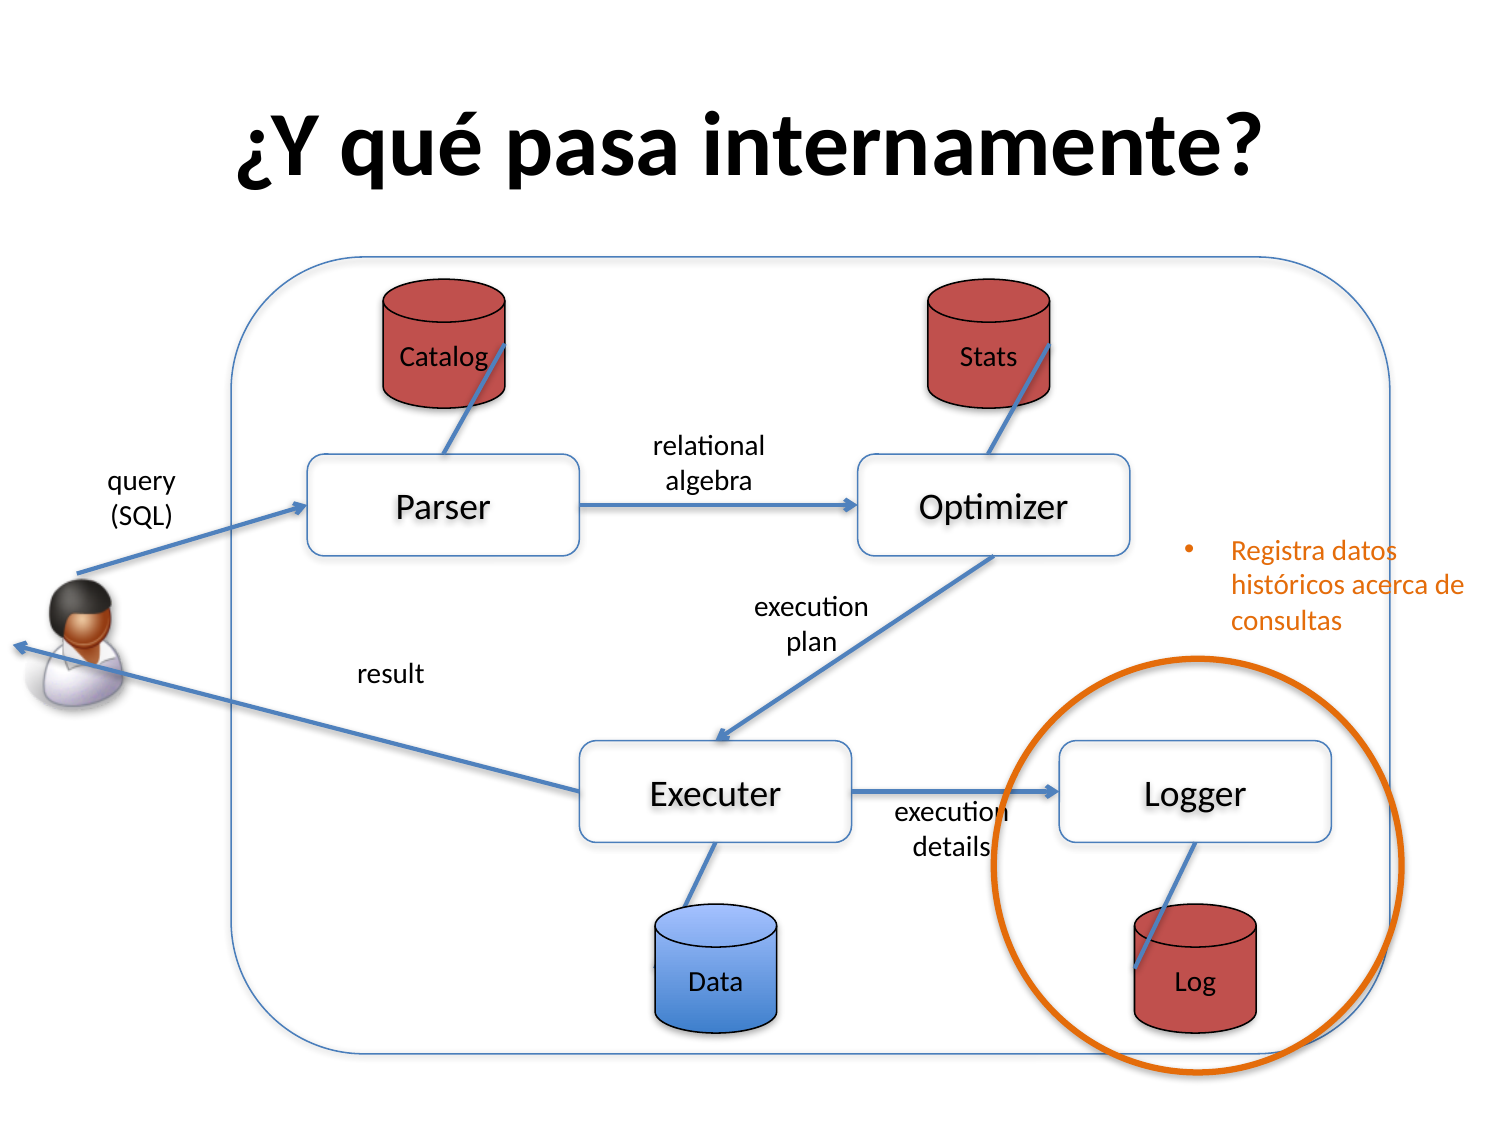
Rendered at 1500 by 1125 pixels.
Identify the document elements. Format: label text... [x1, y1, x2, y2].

text_box [230, 799, 1096, 1055]
text_box Parser [306, 453, 581, 557]
text_box Registra datos históricos acerca de consultas [1169, 523, 1500, 644]
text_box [140, 644, 580, 792]
text_box Catalog [382, 278, 506, 409]
text_box Optimizer [856, 453, 1131, 557]
text_box execution details [879, 784, 1005, 790]
text_box relational algebra [637, 419, 781, 504]
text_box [76, 504, 308, 574]
title ¿Y qué pasa internamente? [75, 45, 1425, 233]
text_box [230, 256, 1391, 792]
text_box [1326, 961, 1385, 1036]
text_box execution details [879, 799, 999, 870]
text_box [993, 657, 1403, 1074]
picture [12, 573, 141, 717]
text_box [715, 555, 995, 741]
text_box Data [654, 903, 778, 1034]
text_box Stats [927, 278, 1051, 409]
text_box query (SQL) [92, 454, 191, 503]
text_box Executer [578, 739, 853, 844]
